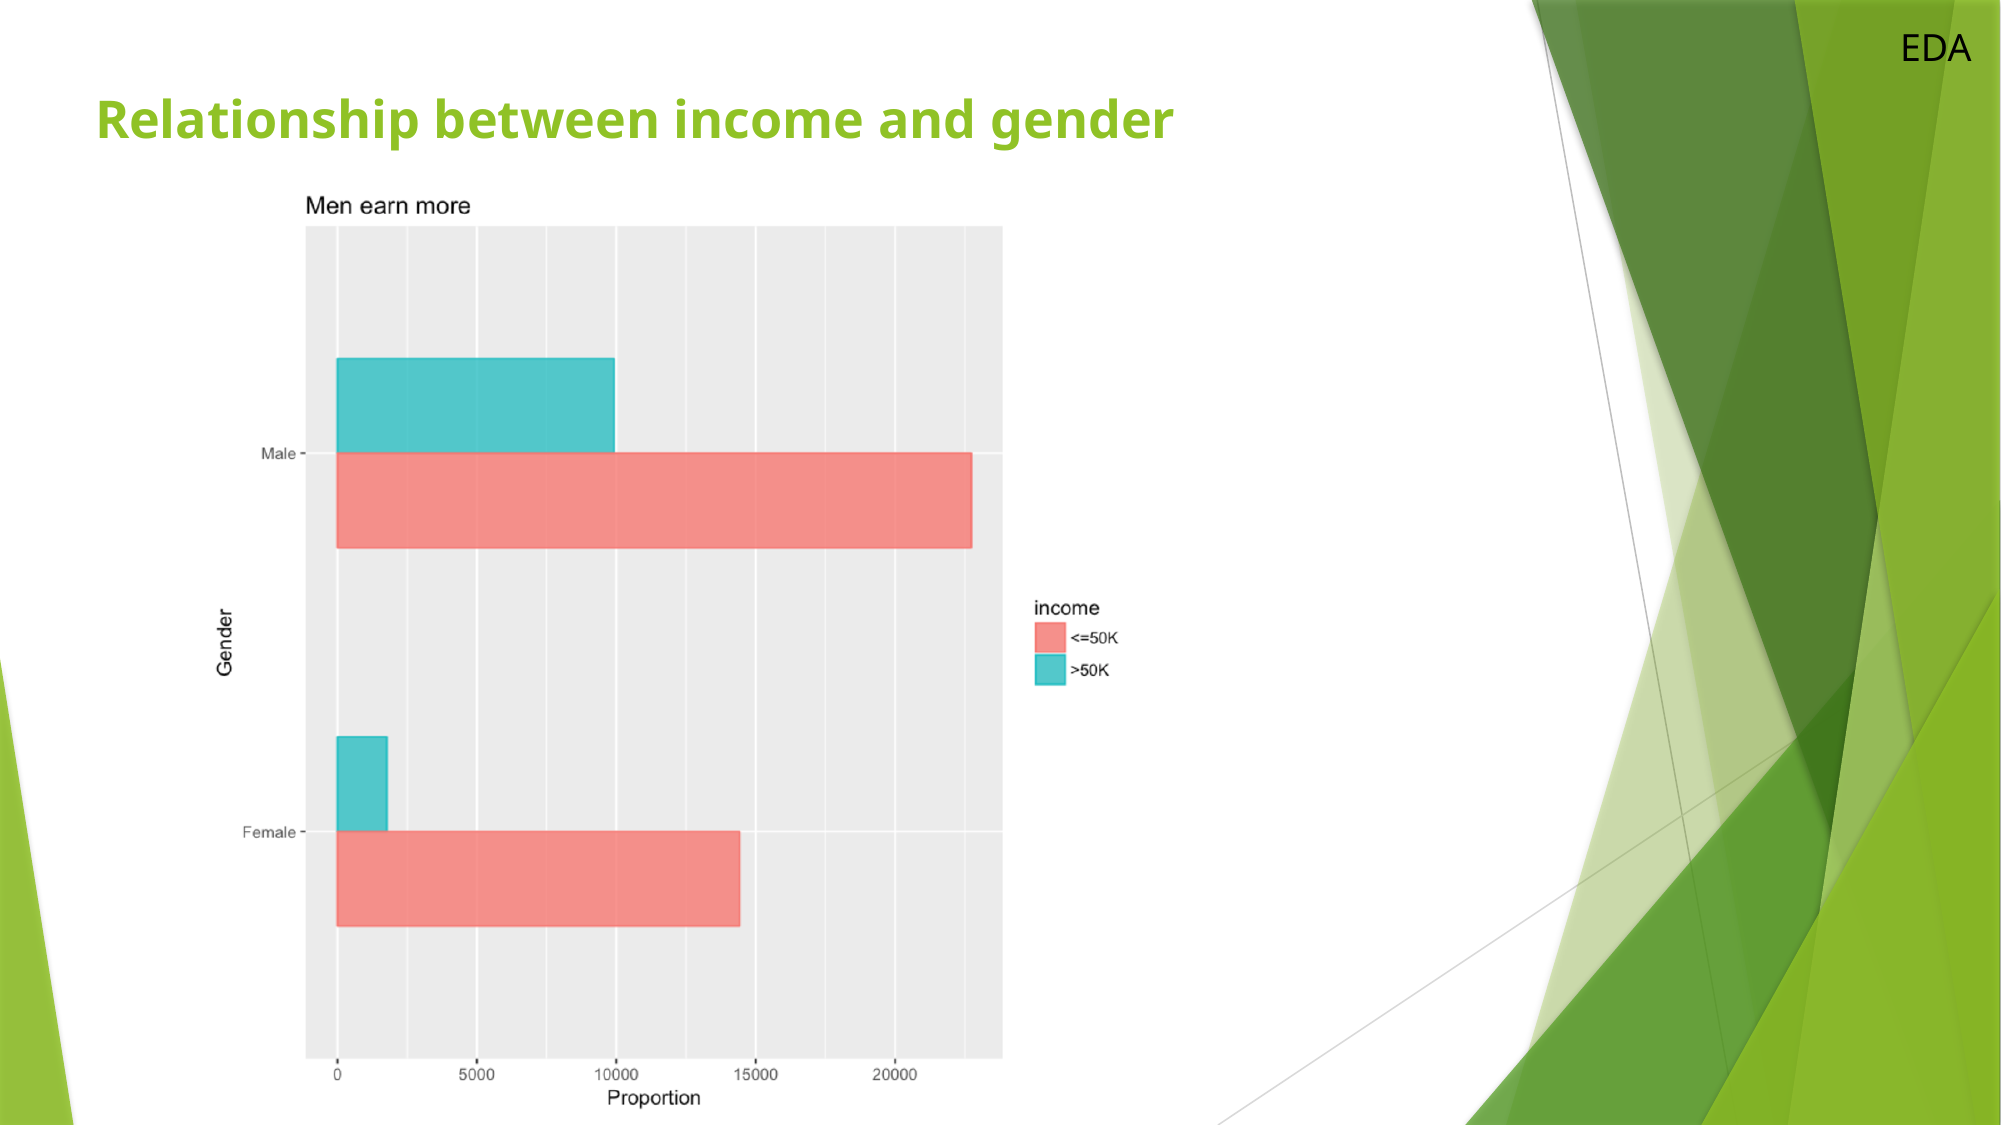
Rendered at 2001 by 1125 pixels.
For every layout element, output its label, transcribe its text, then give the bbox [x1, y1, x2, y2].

text_box EDA [1885, 16, 1987, 77]
picture [189, 183, 1145, 1125]
title Relationship between income and gender [66, 78, 1477, 296]
